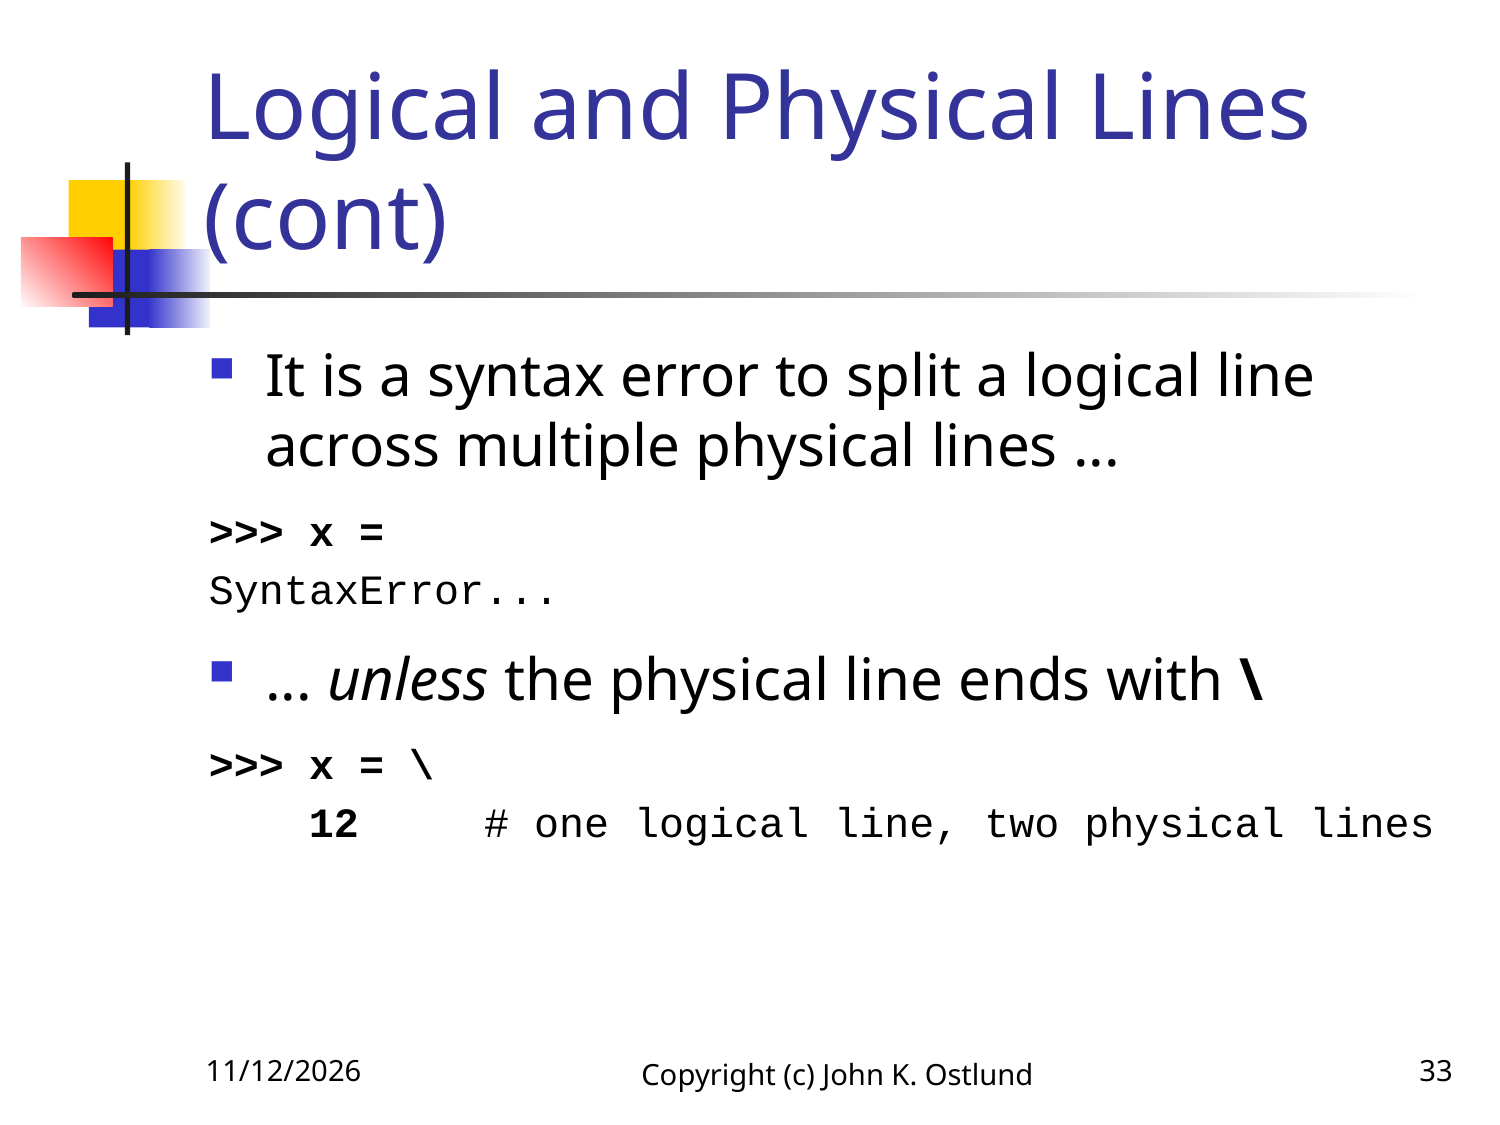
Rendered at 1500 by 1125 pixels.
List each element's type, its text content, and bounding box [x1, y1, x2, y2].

slide_number 33 [1154, 1023, 1468, 1100]
title Logical and Physical Lines (cont) [188, 35, 1468, 275]
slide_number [190, 1023, 504, 1100]
list It is a syntax error to split a logical line across multiple physical lines ... >>> x = SyntaxError... ... unless the physical line ends with \ >>> x = \ 12 # one logical line, two physical lines [193, 331, 1469, 1006]
footer Copyright (c) John K. Ostlund [599, 1023, 1076, 1100]
